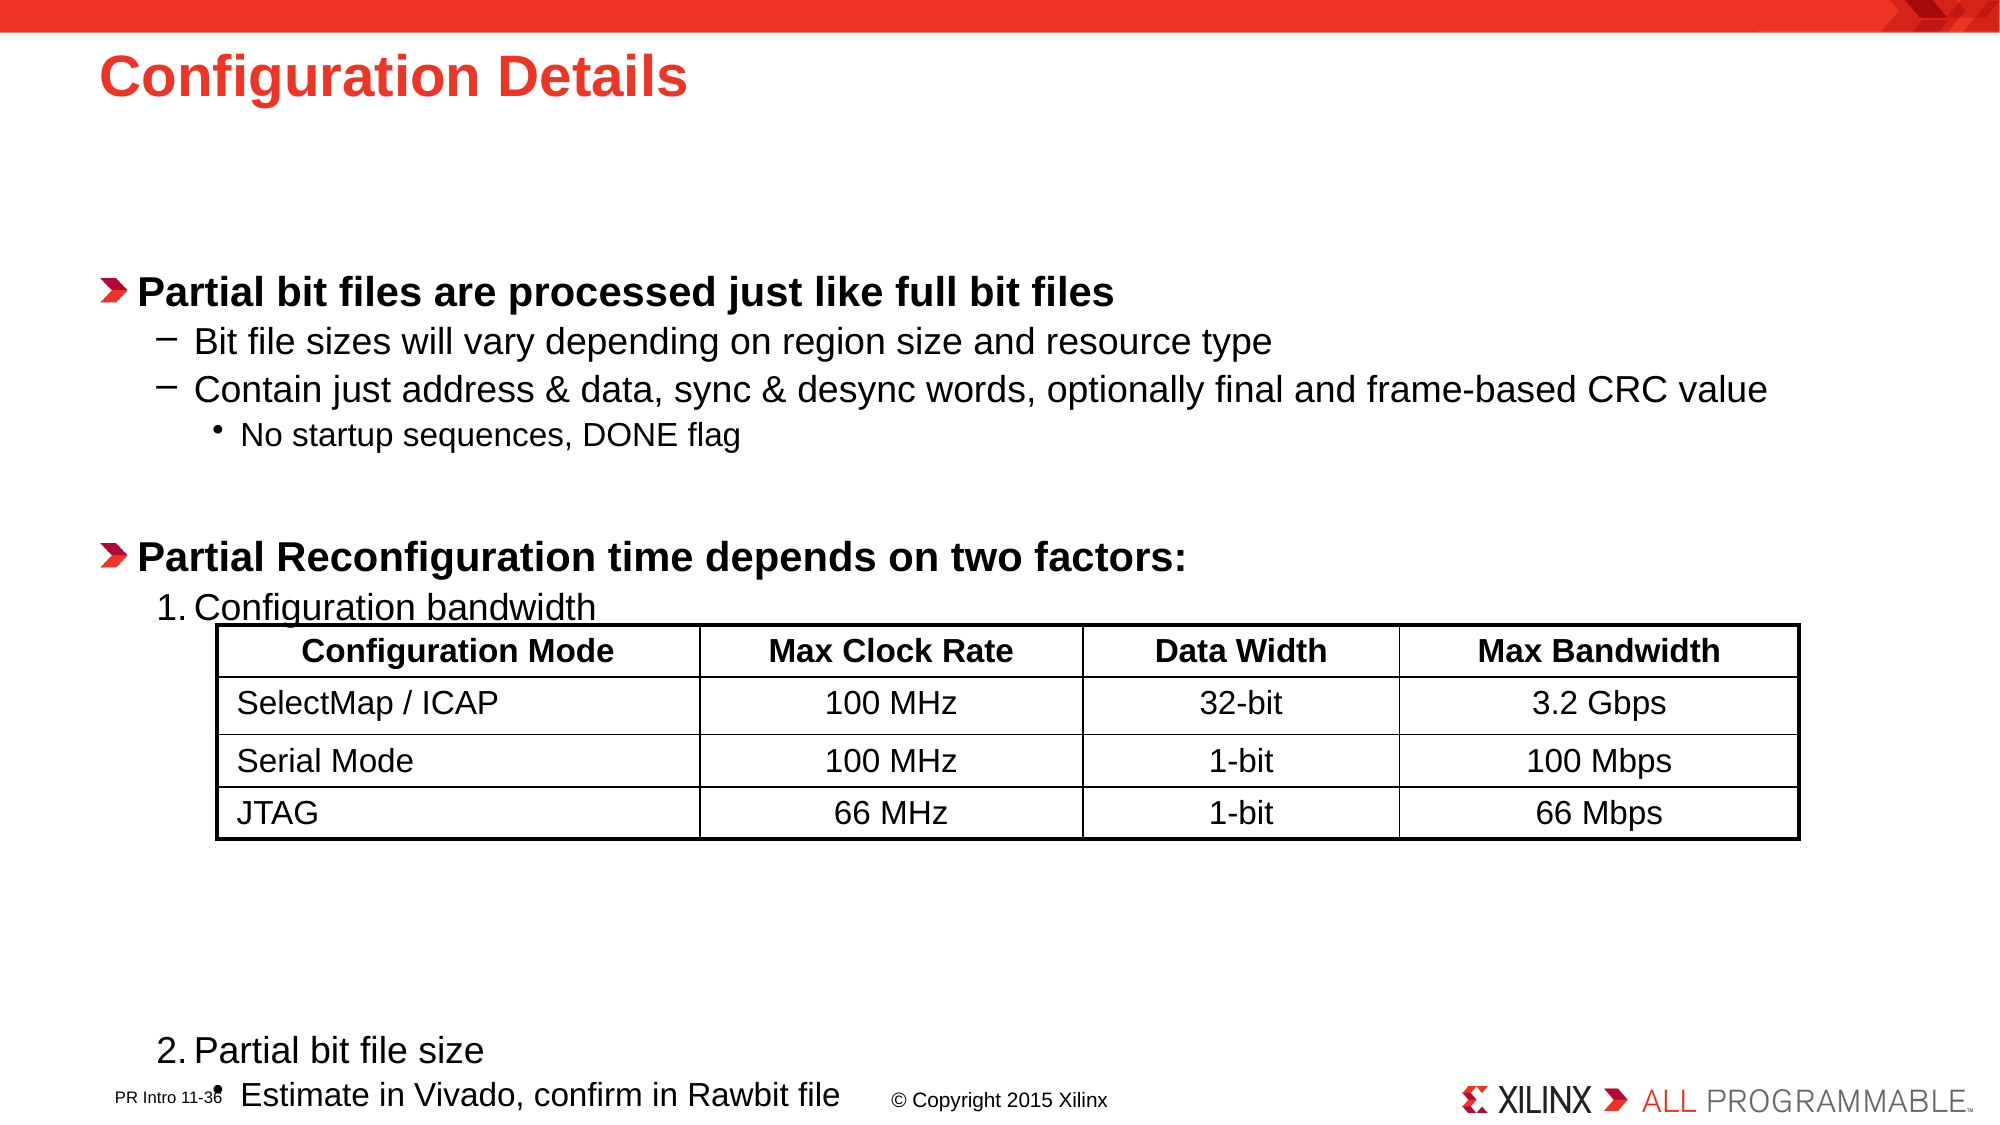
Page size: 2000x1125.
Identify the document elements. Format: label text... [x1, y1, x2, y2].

table_cell 1-bit [1084, 735, 1399, 786]
title Configuration Details [99, 34, 1900, 223]
table_cell 3.2 Gbps [1400, 678, 1797, 734]
table_header Data Width [1084, 627, 1399, 676]
table_header Max Bandwidth [1400, 627, 1797, 676]
table_cell SelectMap / ICAP [219, 678, 699, 734]
table_cell 66 MHz [701, 788, 1082, 837]
list Partial bit files are processed just like full bit files Bit file sizes will vary depending on region size and resource type Contain just address & data, sync & desync words, optionally final and frame-based CRC value No startup sequences, DONE flag Partial Reconfiguration time depends on two factors: Configuration bandwidth Partial bit file size Estimate in Vivado, confirm in Rawbit file [99, 262, 1901, 963]
picture [99, 542, 128, 568]
table_cell 66 Mbps [1400, 788, 1797, 837]
picture [1758, 0, 2000, 32]
table_cell 100 MHz [701, 678, 1082, 734]
table_cell Serial Mode [219, 735, 699, 786]
table_header Configuration Mode [219, 627, 699, 676]
table_cell JTAG [219, 788, 699, 837]
table_cell 32-bit [1084, 678, 1399, 734]
table_cell 100 MHz [701, 735, 1082, 786]
slide_number PR Intro 11-36 [99, 1079, 452, 1125]
table_header Max Clock Rate [701, 627, 1082, 676]
table_cell 1-bit [1084, 788, 1399, 837]
picture [1462, 1086, 1973, 1113]
footer © Copyright 2015 Xilinx [683, 1079, 1317, 1120]
picture [99, 277, 128, 303]
table_cell 100 Mbps [1400, 735, 1797, 786]
